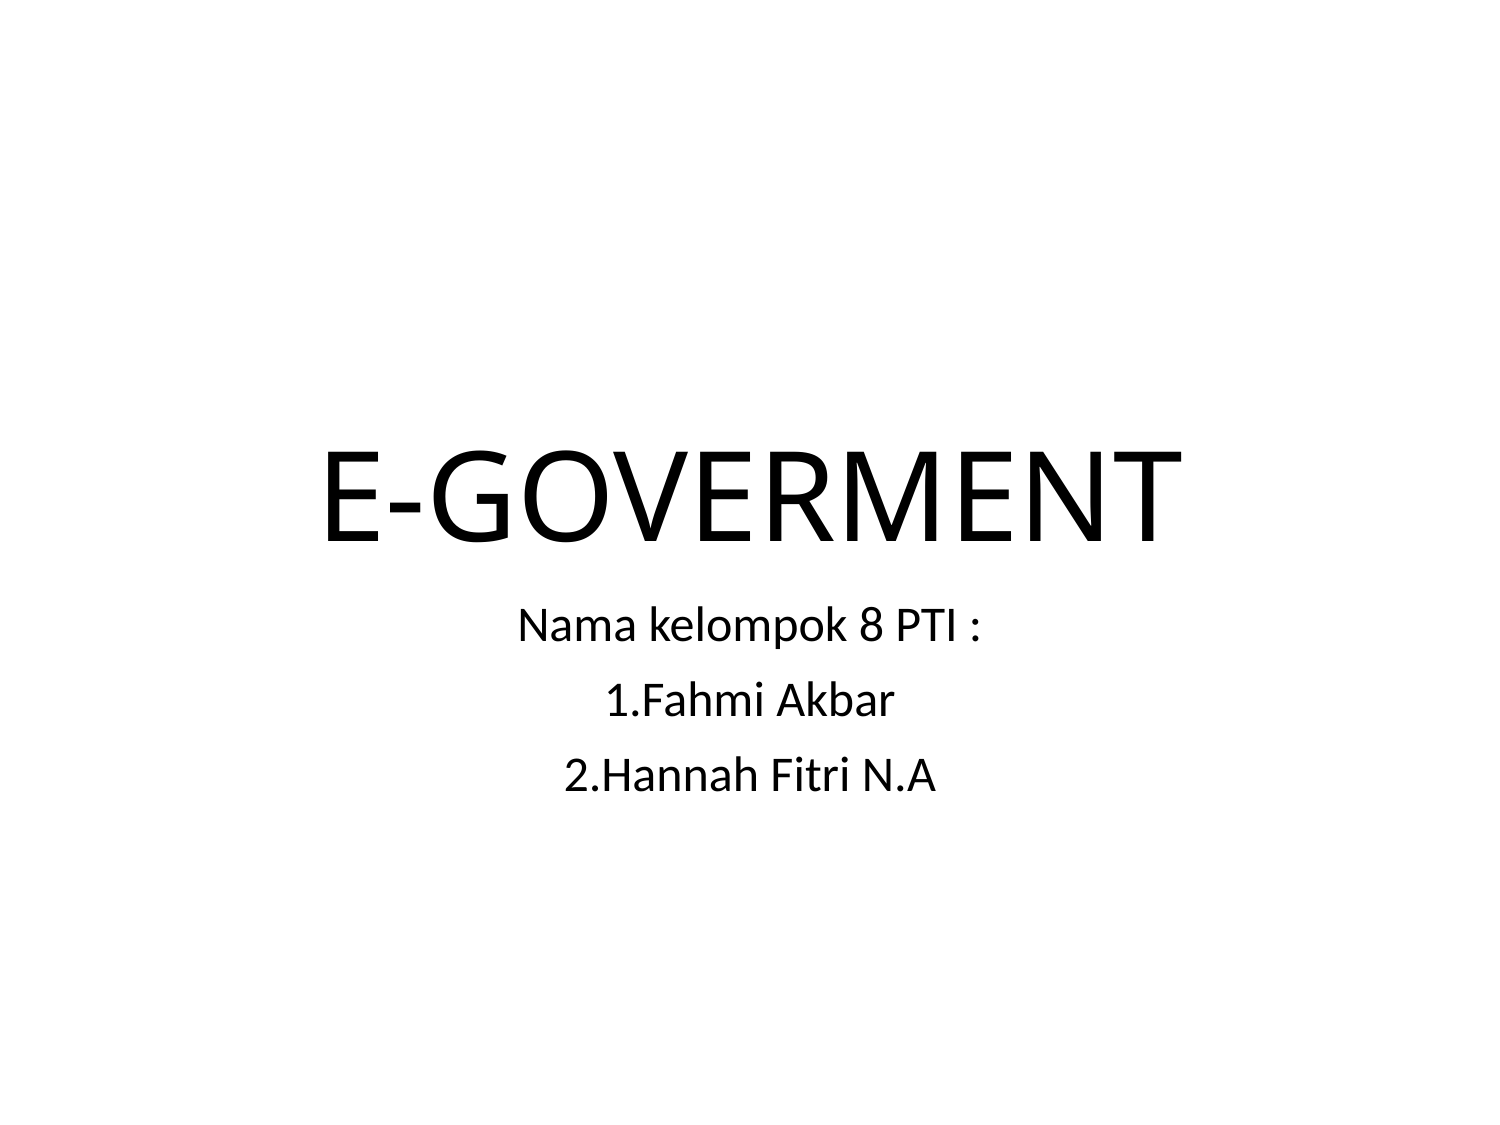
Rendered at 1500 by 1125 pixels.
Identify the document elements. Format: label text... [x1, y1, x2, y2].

title E-GOVERMENT [112, 184, 1388, 576]
subtitle Nama kelompok 8 PTI : 1.Fahmi Akbar 2.Hannah Fitri N.A [187, 590, 1313, 863]
